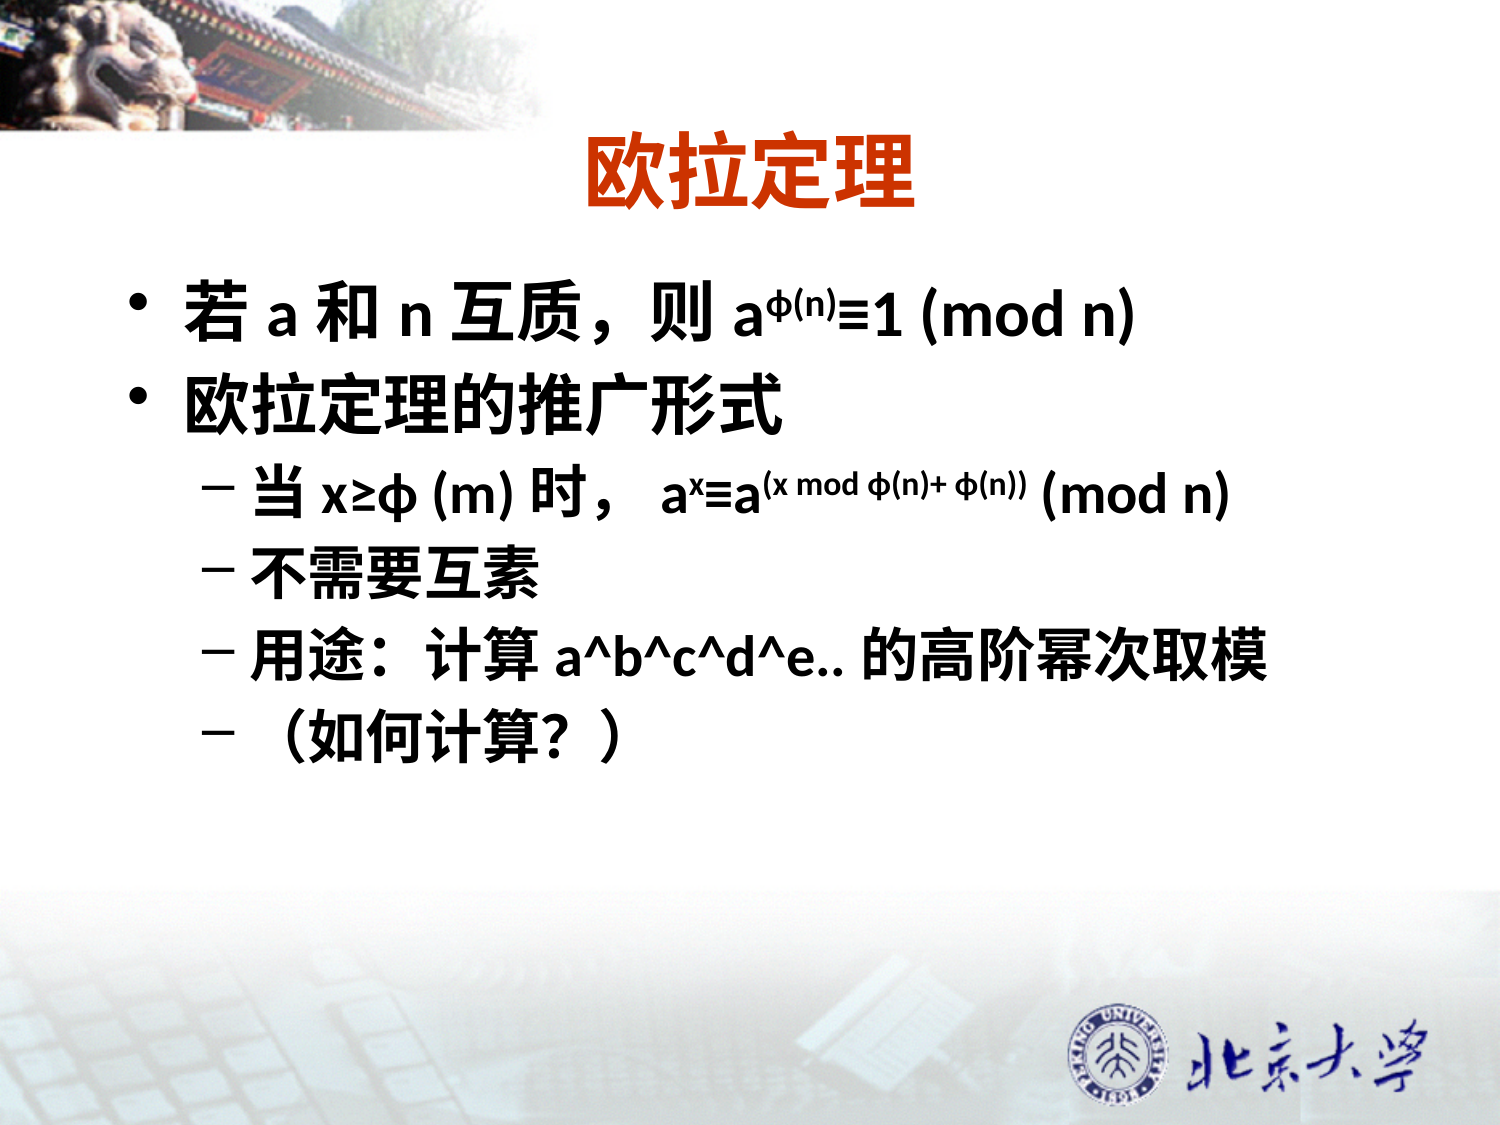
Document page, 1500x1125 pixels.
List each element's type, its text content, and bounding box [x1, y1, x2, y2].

list 若a和n互质，则aϕ(n)≡1 (mod n) 欧拉定理的推广形式 当x≥ϕ (m)时，ax≡a(x mod ϕ(n)+ ϕ(n)) (mod n) 不需要互素 用途：计算a^b^c^d^e..的高阶幂次取模 （如何计算？） [112, 262, 1388, 1001]
title 欧拉定理 [112, 99, 1388, 238]
picture [0, 0, 1500, 1125]
